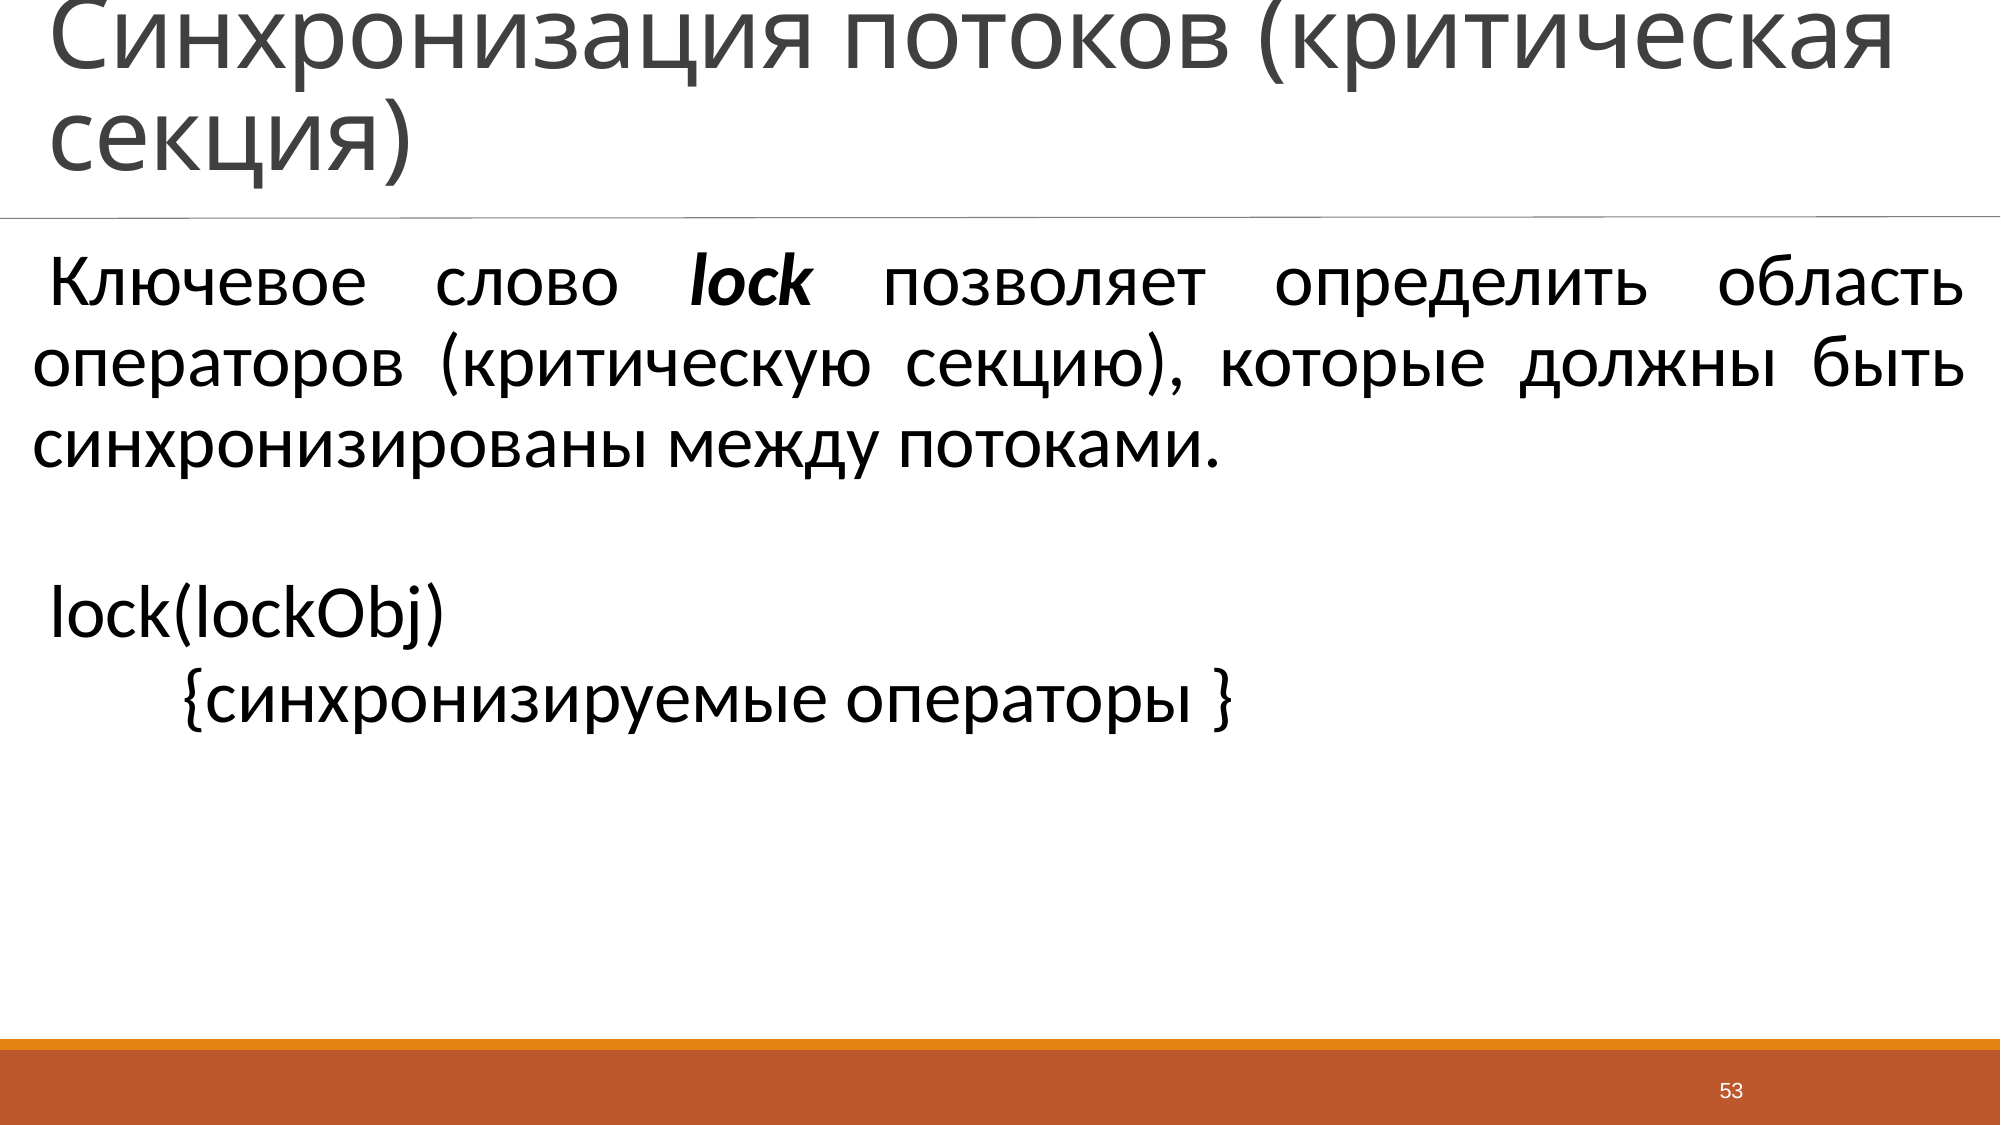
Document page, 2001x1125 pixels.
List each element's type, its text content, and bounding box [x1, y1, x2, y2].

title Синхронизация потоков (критическая секция) [32, 47, 1967, 198]
list Ключевое слово lock позволяет определить область операторов (критическую секцию), которые должны быть синхронизированы между потоками. lock(lockObj) {синхронизируемые операторы } [32, 233, 1967, 1025]
slide_number 53 [1624, 1059, 1840, 1120]
